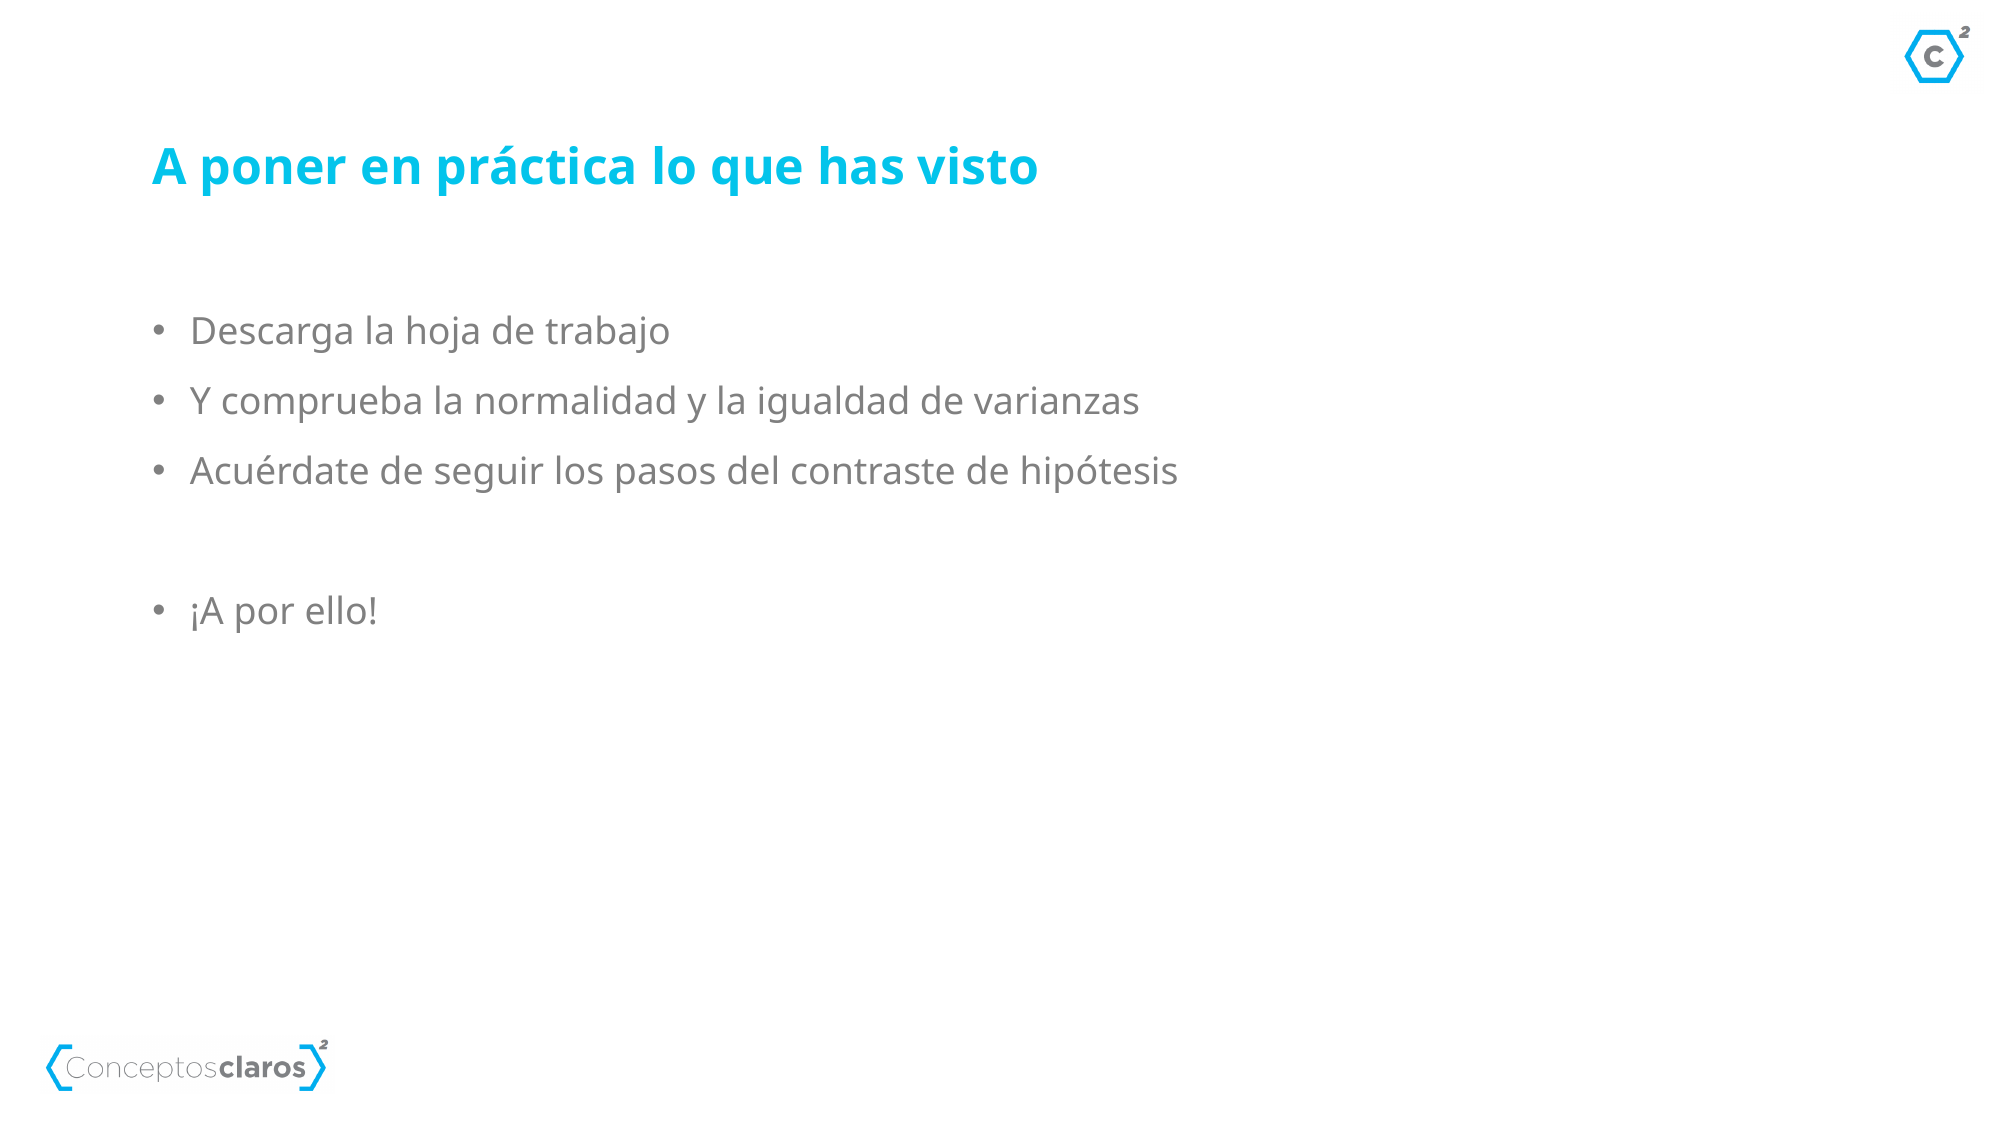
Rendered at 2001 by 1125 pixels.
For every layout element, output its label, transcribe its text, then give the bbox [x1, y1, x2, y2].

title A poner en práctica lo que has visto [137, 59, 1863, 278]
picture [40, 1035, 335, 1094]
picture [1890, 12, 1984, 94]
list Descarga la hoja de trabajo Y comprueba la normalidad y la igualdad de varianzas Acuérdate de seguir los pasos del contraste de hipótesis ¡A por ello! [137, 299, 1863, 1014]
